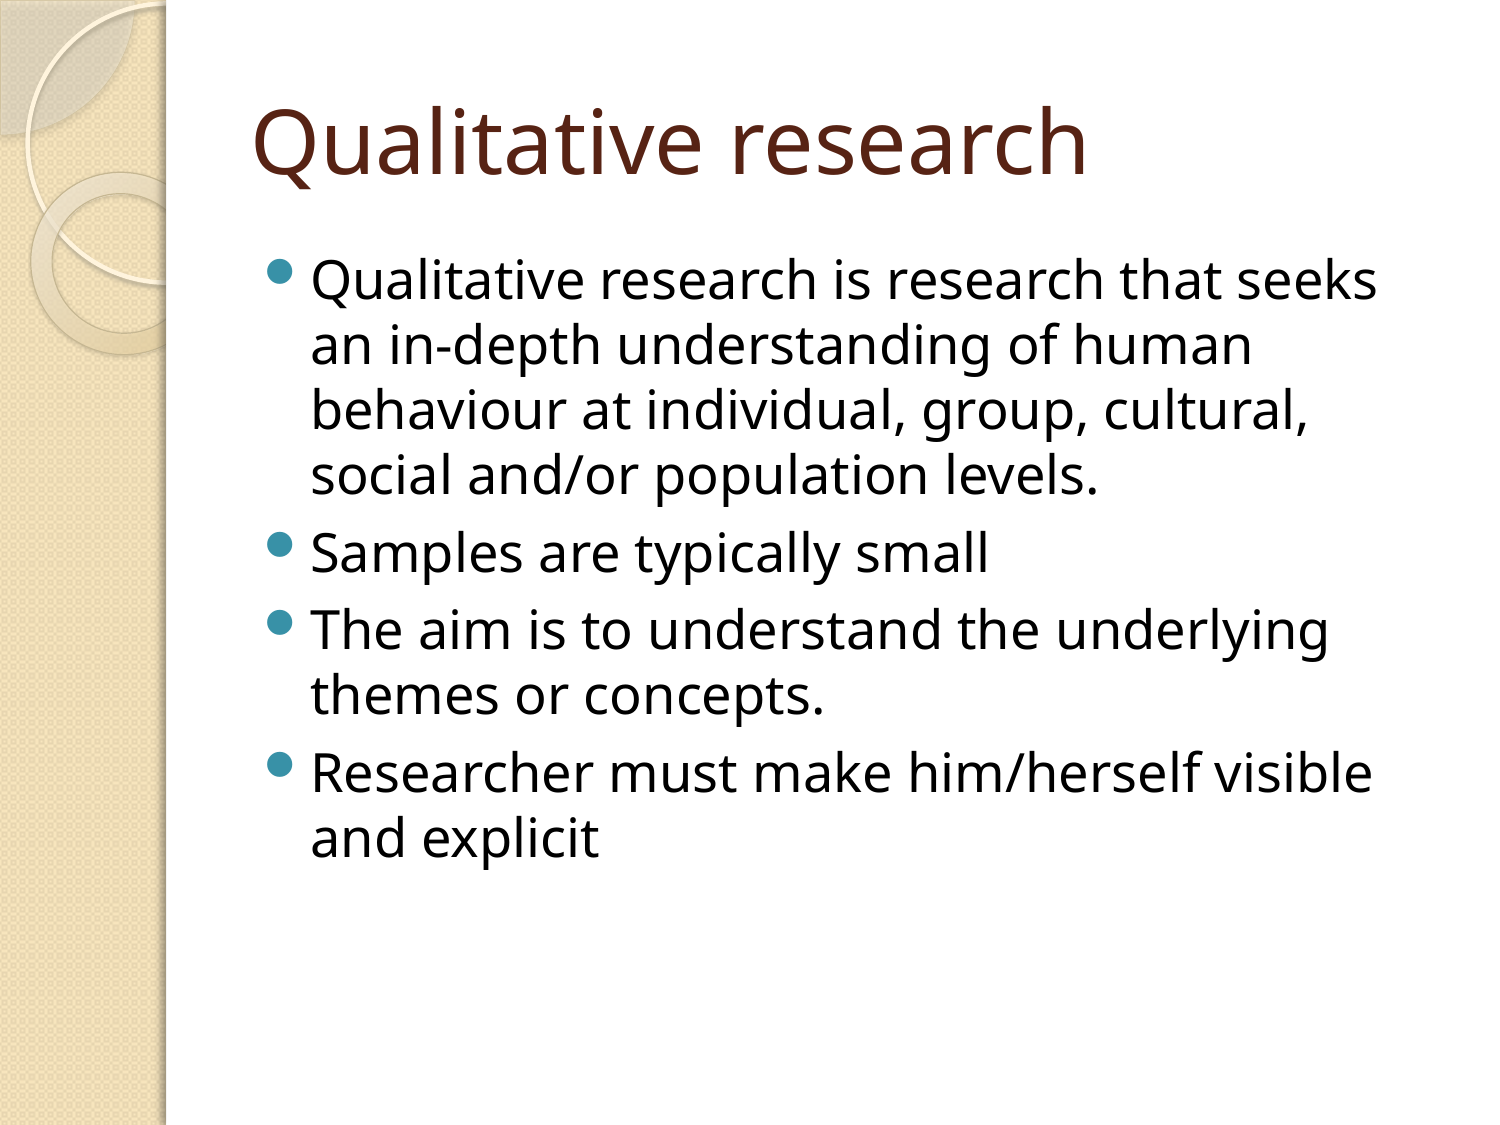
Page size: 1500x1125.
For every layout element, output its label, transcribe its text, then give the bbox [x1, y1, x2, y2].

list Qualitative research is research that seeks an in-depth understanding of human behaviour at individual, group, cultural, social and/or population levels. Samples are typically small The aim is to understand the underlying themes or concepts. Researcher must make him/herself visible and explicit [235, 237, 1466, 1025]
title Qualitative research [235, 45, 1466, 233]
